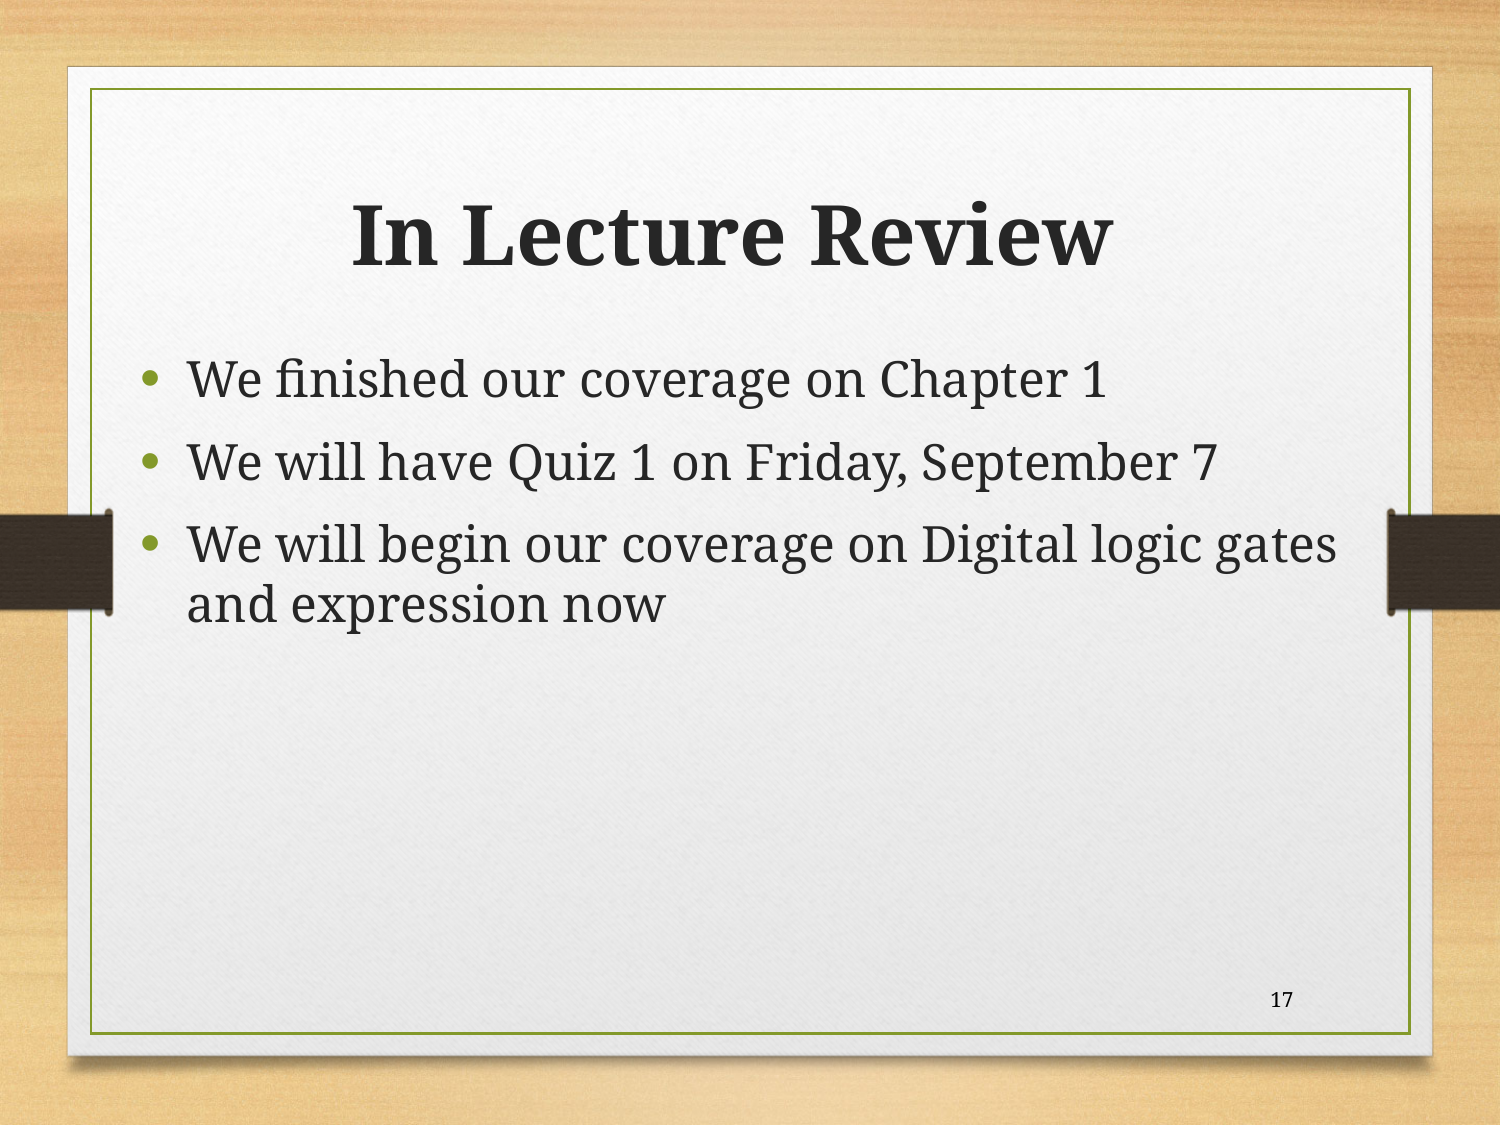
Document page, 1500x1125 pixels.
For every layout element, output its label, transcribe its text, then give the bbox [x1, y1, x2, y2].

picture [0, 0, 1500, 1125]
title In Lecture Review [174, 125, 1291, 339]
slide_number 17 [1243, 977, 1309, 1024]
list We finished our coverage on Chapter 1 We will have Quiz 1 on Friday, September 7 We will begin our coverage on Digital logic gates and expression now [125, 340, 1375, 906]
